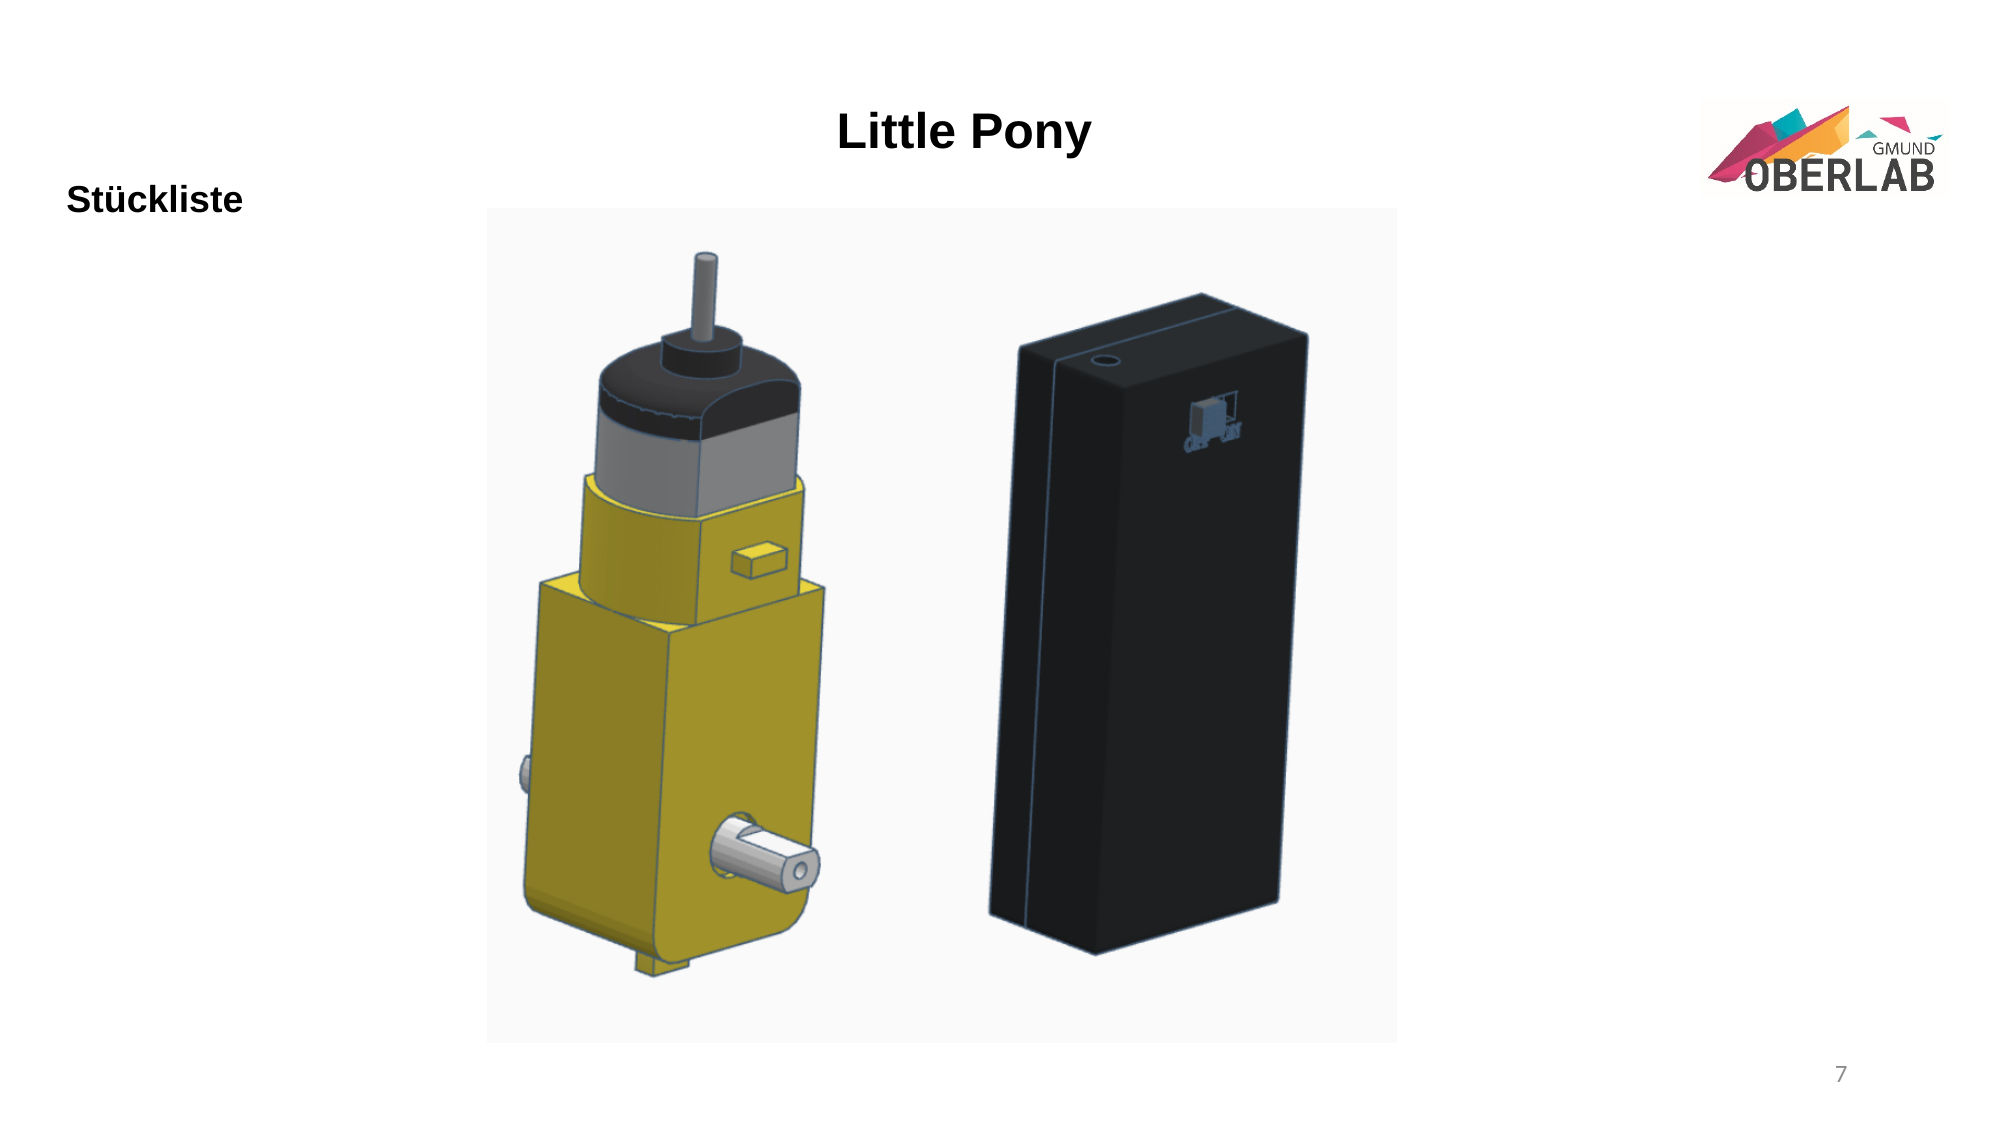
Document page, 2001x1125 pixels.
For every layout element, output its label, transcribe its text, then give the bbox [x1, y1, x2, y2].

subtitle Little Pony [214, 98, 1715, 231]
text_box Stückliste [51, 164, 259, 228]
picture [487, 208, 1397, 1043]
slide_number 7 [1412, 1042, 1863, 1103]
picture [1700, 98, 1950, 198]
